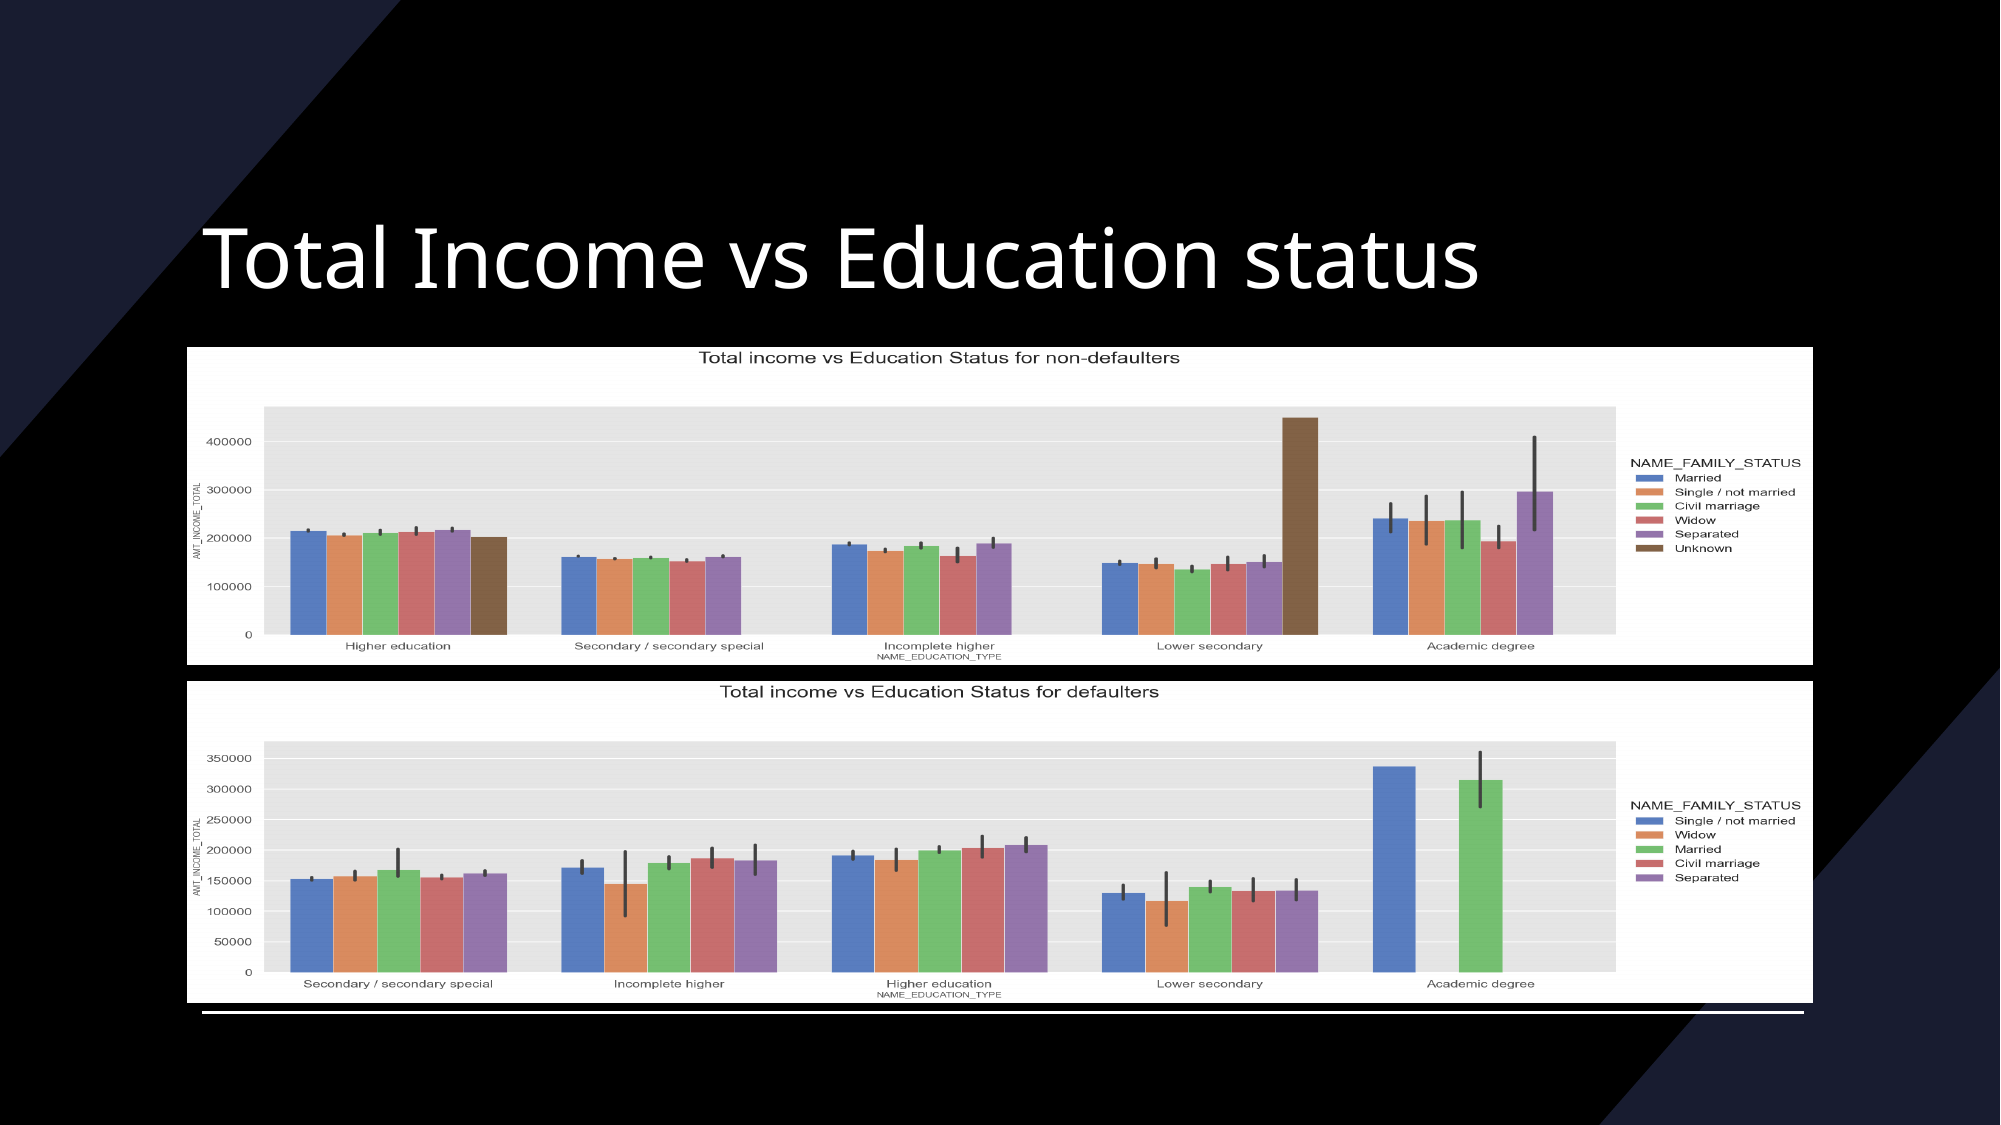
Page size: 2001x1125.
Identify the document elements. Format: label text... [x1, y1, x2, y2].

picture [187, 681, 1813, 1003]
title Total Income vs Education status [187, 143, 1813, 347]
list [187, 347, 1813, 665]
